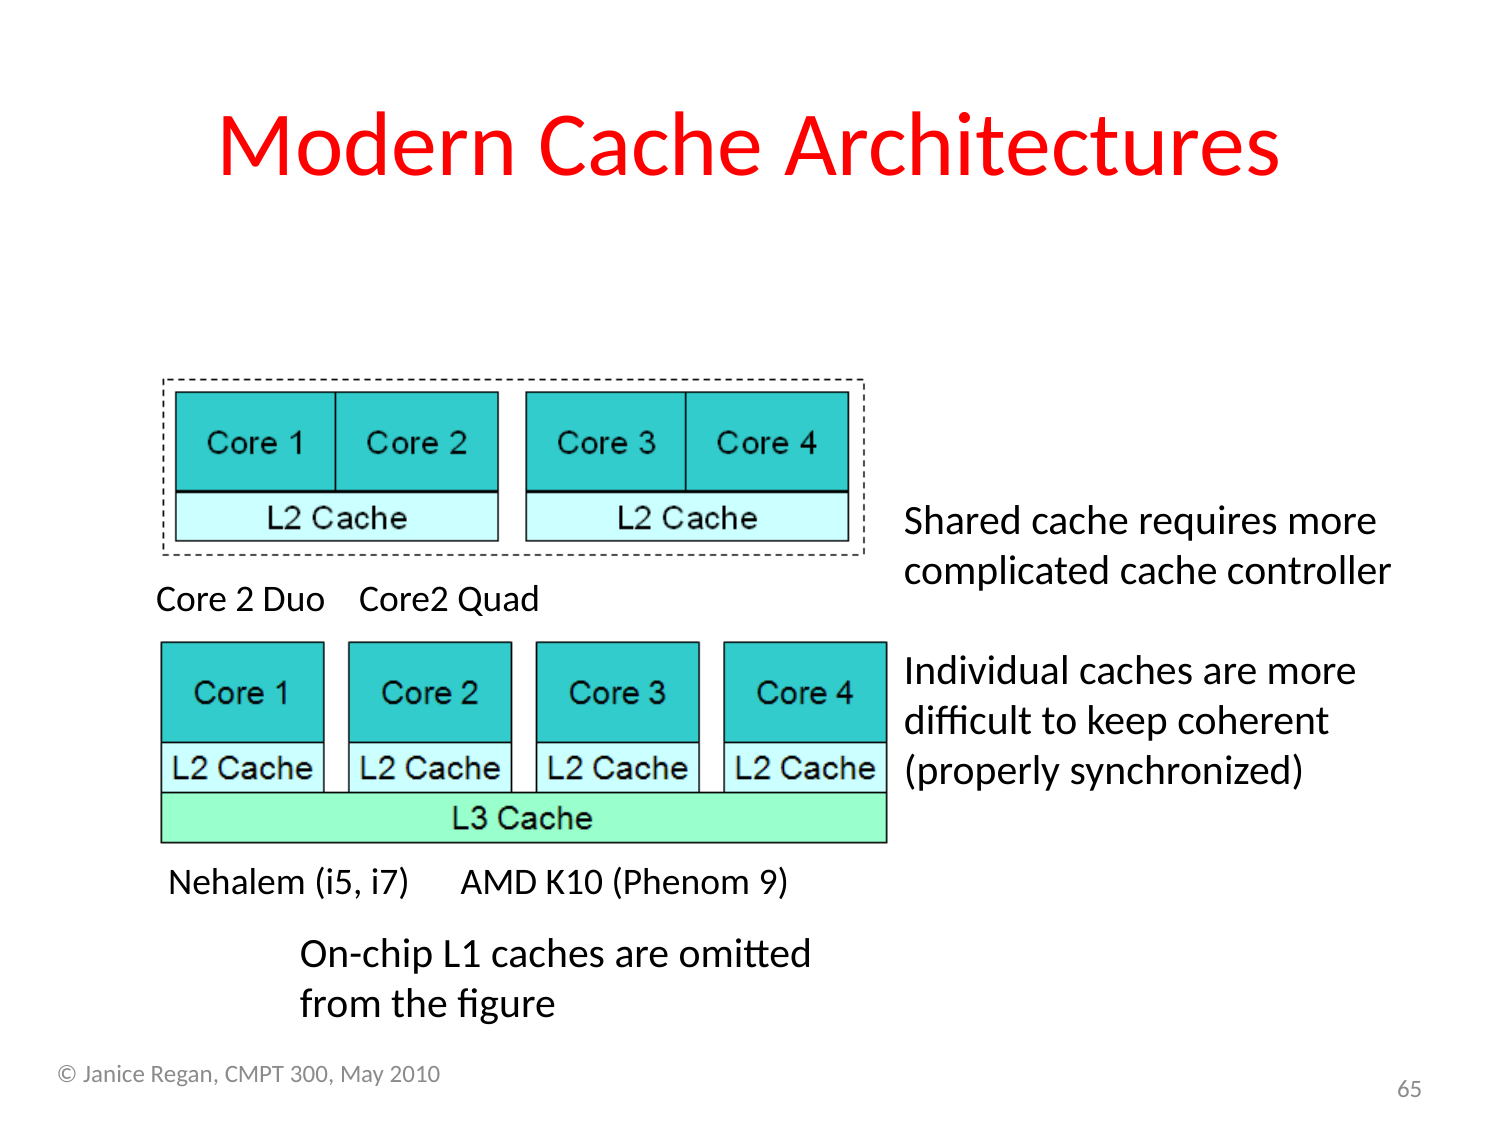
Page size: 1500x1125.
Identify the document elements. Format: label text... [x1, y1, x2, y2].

picture [153, 637, 895, 851]
slide_number 65 [1125, 1050, 1438, 1125]
text_box Core 2 Duo Core2 Quad [141, 566, 889, 627]
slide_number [41, 1050, 762, 1125]
title Modern Cache Architectures [75, 45, 1425, 233]
text_box On-chip L1 caches are omitted from the figure [285, 918, 835, 1034]
text_box Nehalem (i5, i7) AMD K10 (Phenom 9) [153, 857, 861, 910]
text_box Shared cache requires more complicated cache controller Individual caches are more difficult to keep coherent (properly synchronized) [889, 485, 1439, 801]
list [141, 364, 876, 567]
